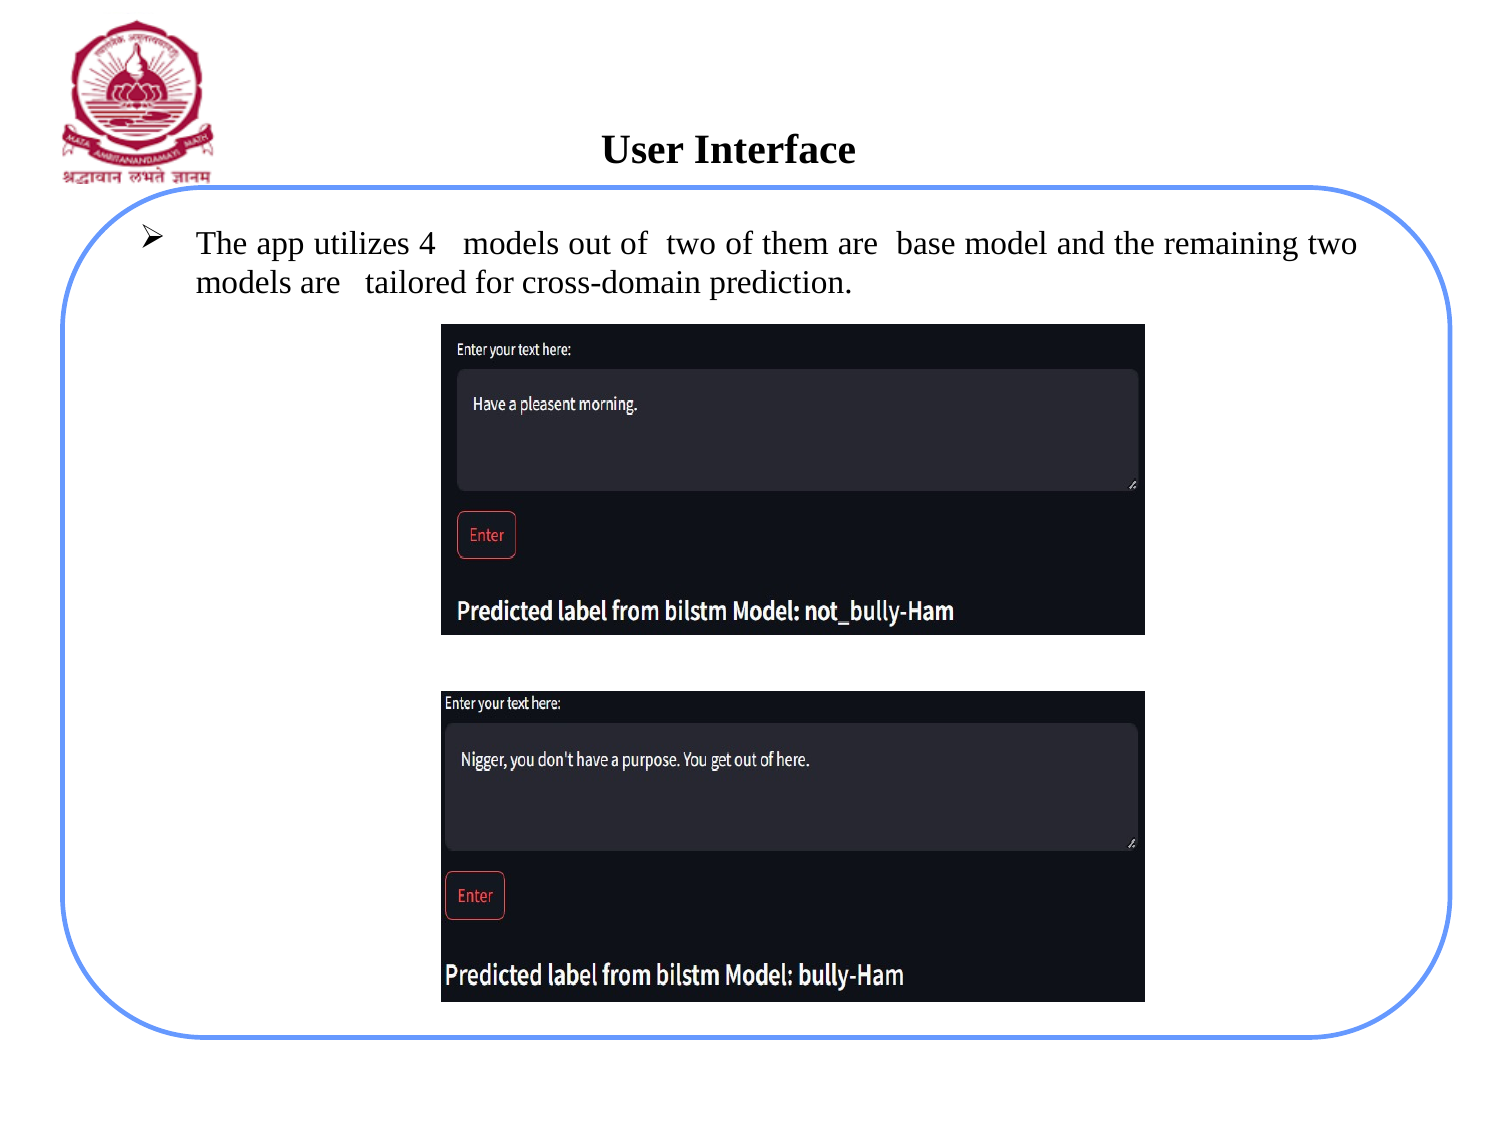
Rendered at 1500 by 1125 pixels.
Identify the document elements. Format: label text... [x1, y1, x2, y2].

picture [440, 691, 1146, 1002]
title User Interface [165, 80, 1292, 213]
picture [54, 12, 232, 185]
picture [440, 324, 1146, 635]
list The app utilizes 4 models out of two of them are base model and the remaining two models are tailored for cross-domain prediction. [131, 213, 1369, 746]
